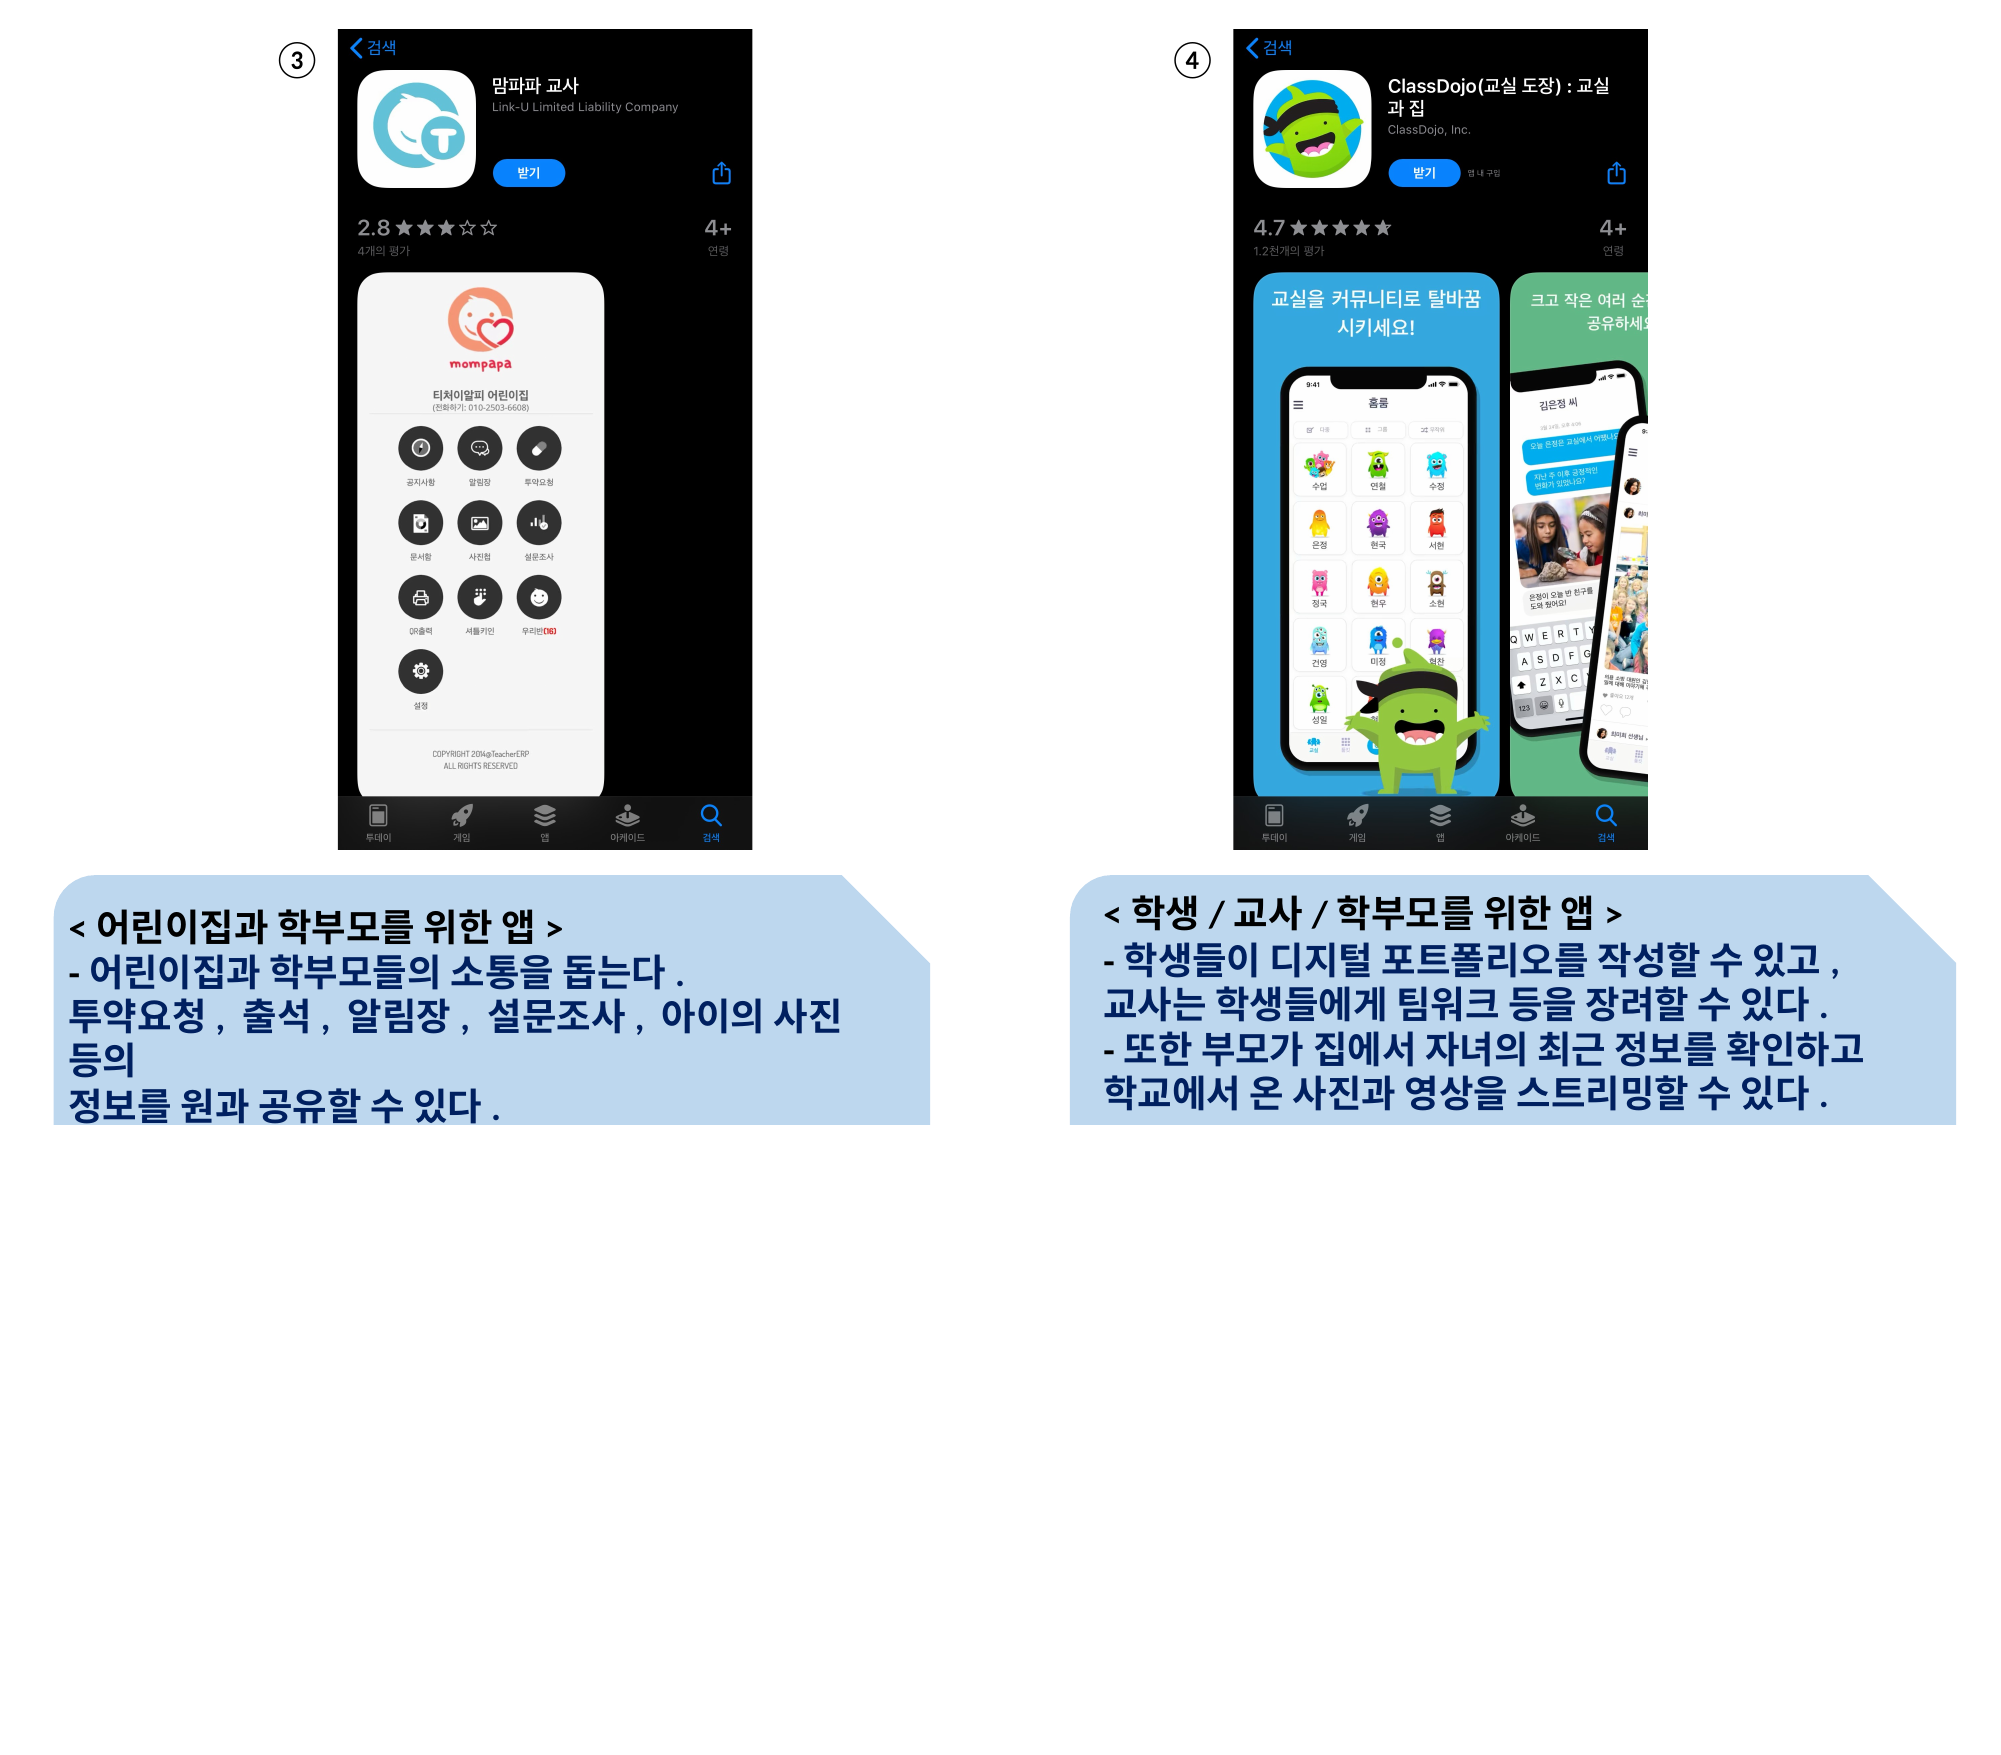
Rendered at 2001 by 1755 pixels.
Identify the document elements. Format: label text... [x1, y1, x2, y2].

text_box [53, 875, 868, 1125]
text_box <어린이집과 학부모를 위한 앱> -어린이집과 학부모들의 소통을 돕는다. 투약요청, 출석, 알림장, 설문조사, 아이의 사진 등의 정보를 원과 공유할 수 있다. [66, 901, 911, 1129]
text_box [911, 944, 931, 1125]
text_box ④ [1165, 33, 1220, 81]
text_box [1233, 29, 1648, 850]
text_box [337, 29, 753, 850]
text_box <학생/교사/학부모를 위한 앱> -학생들이 디지털 포트폴리오를 작성할 수 있고, 교사는 학생들에게 팀워크 등을 장려할 수 있다. -또한 부모가 집에서 자녀의 최근 정보를 확인하고 학교에서 온 사진과 영상을 스트리밍할 수 있다. [1101, 887, 1919, 1116]
text_box [1069, 875, 1957, 1125]
text_box ③ [270, 33, 325, 81]
